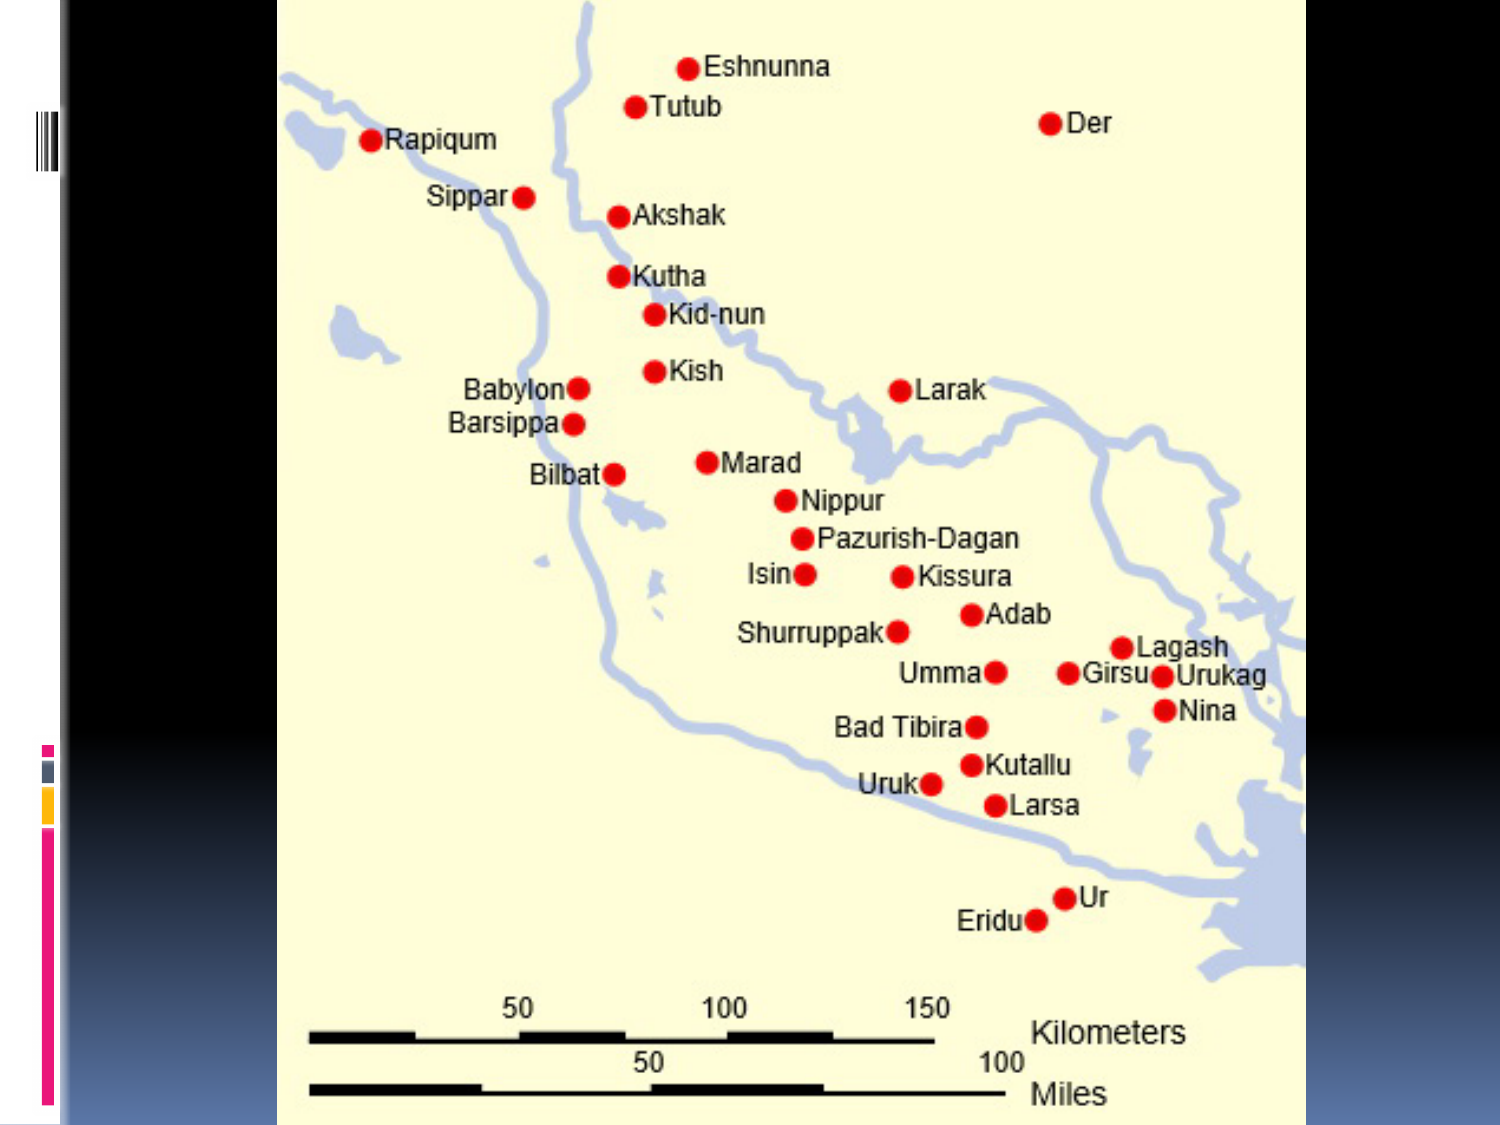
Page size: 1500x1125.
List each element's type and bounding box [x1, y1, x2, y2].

picture [276, 0, 1306, 1125]
